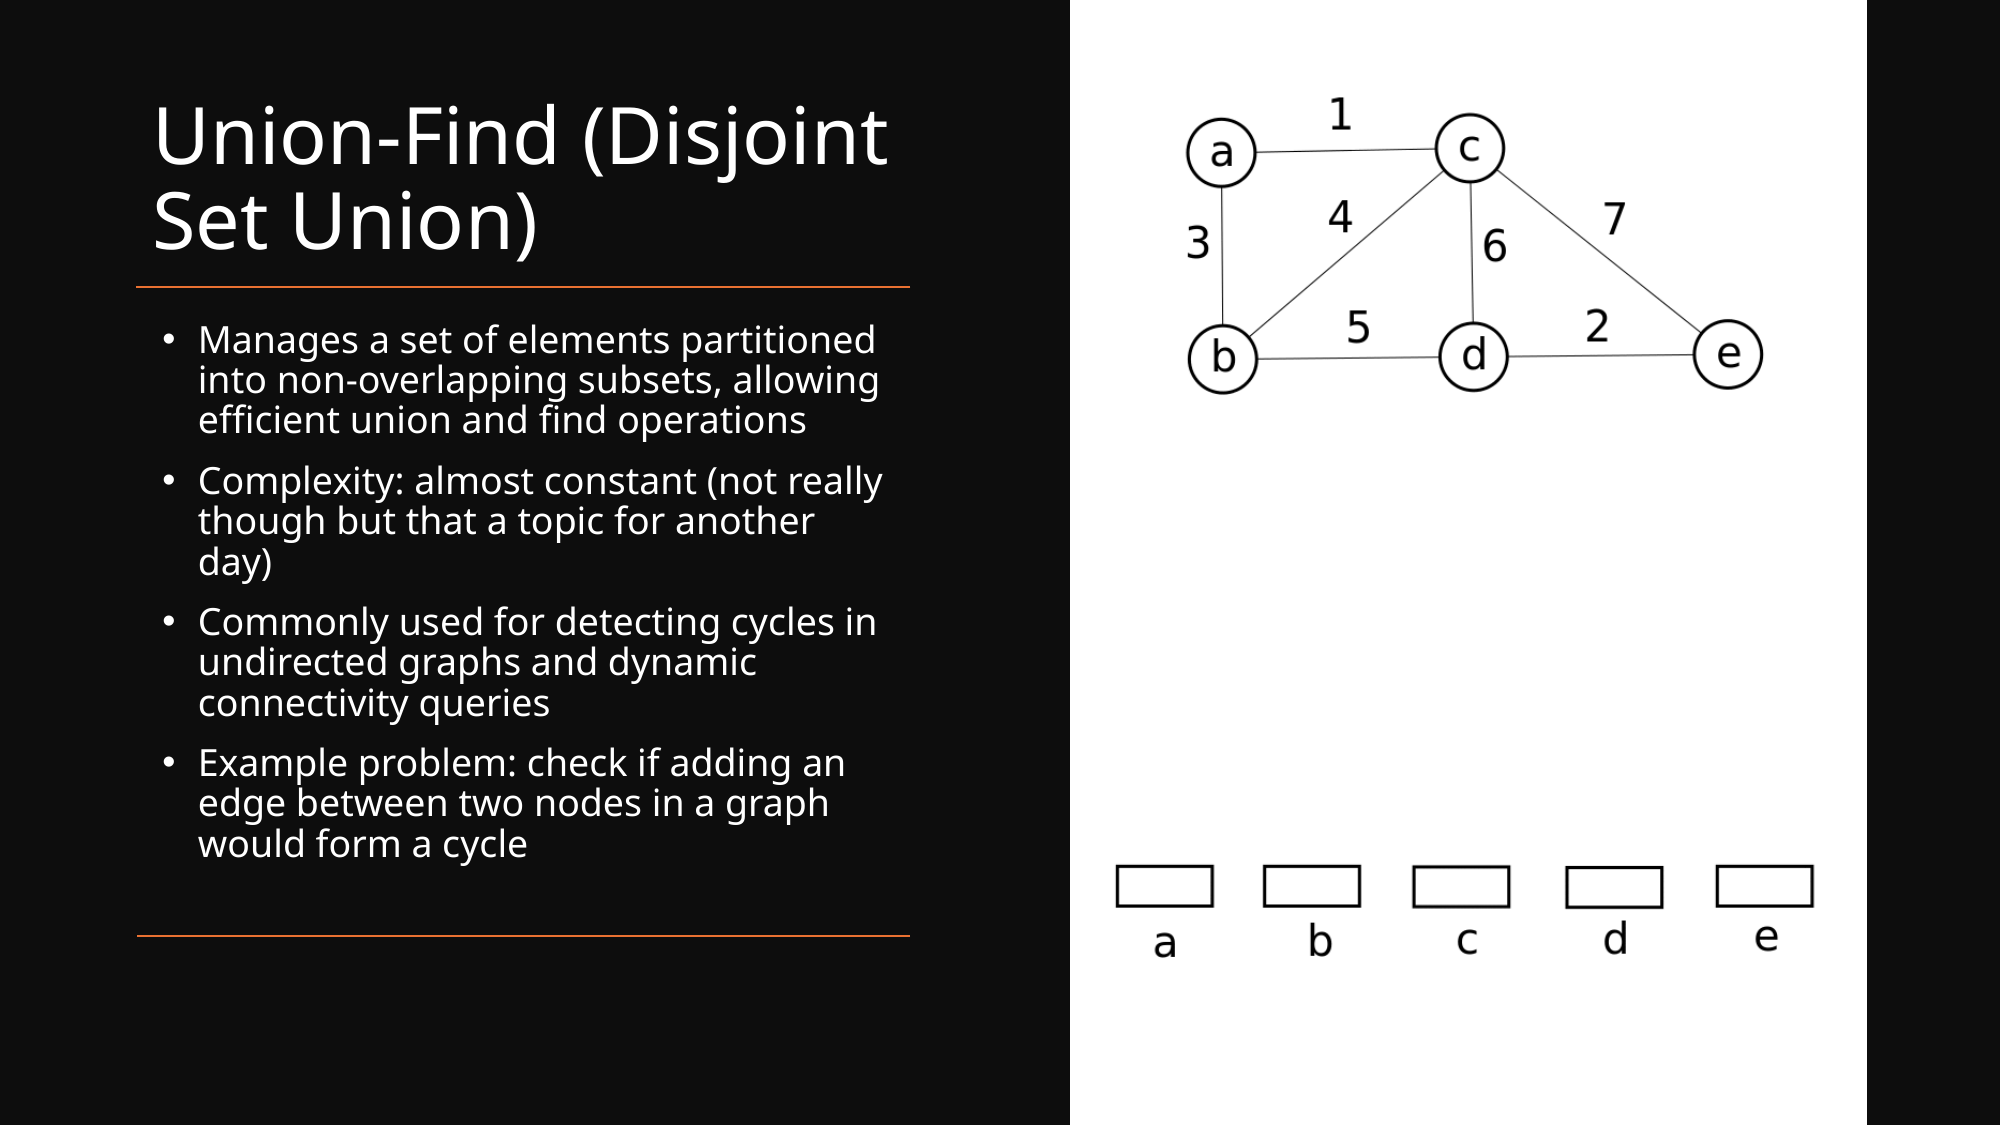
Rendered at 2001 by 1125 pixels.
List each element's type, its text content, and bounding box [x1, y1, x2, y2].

list Manages a set of elements partitioned into non-overlapping subsets, allowing efficient union and find operations Complexity: almost constant (not really though but that a topic for another day) Commonly used for detecting cycles in undirected graphs and dynamic connectivity queries Example problem: check if adding an edge between two nodes in a graph would form a cycle [147, 313, 900, 912]
picture [1069, 0, 1867, 1125]
text_box [1867, 0, 2000, 1125]
text_box [0, 0, 1069, 1125]
title Union-Find (Disjoint Set Union) [137, 73, 910, 275]
